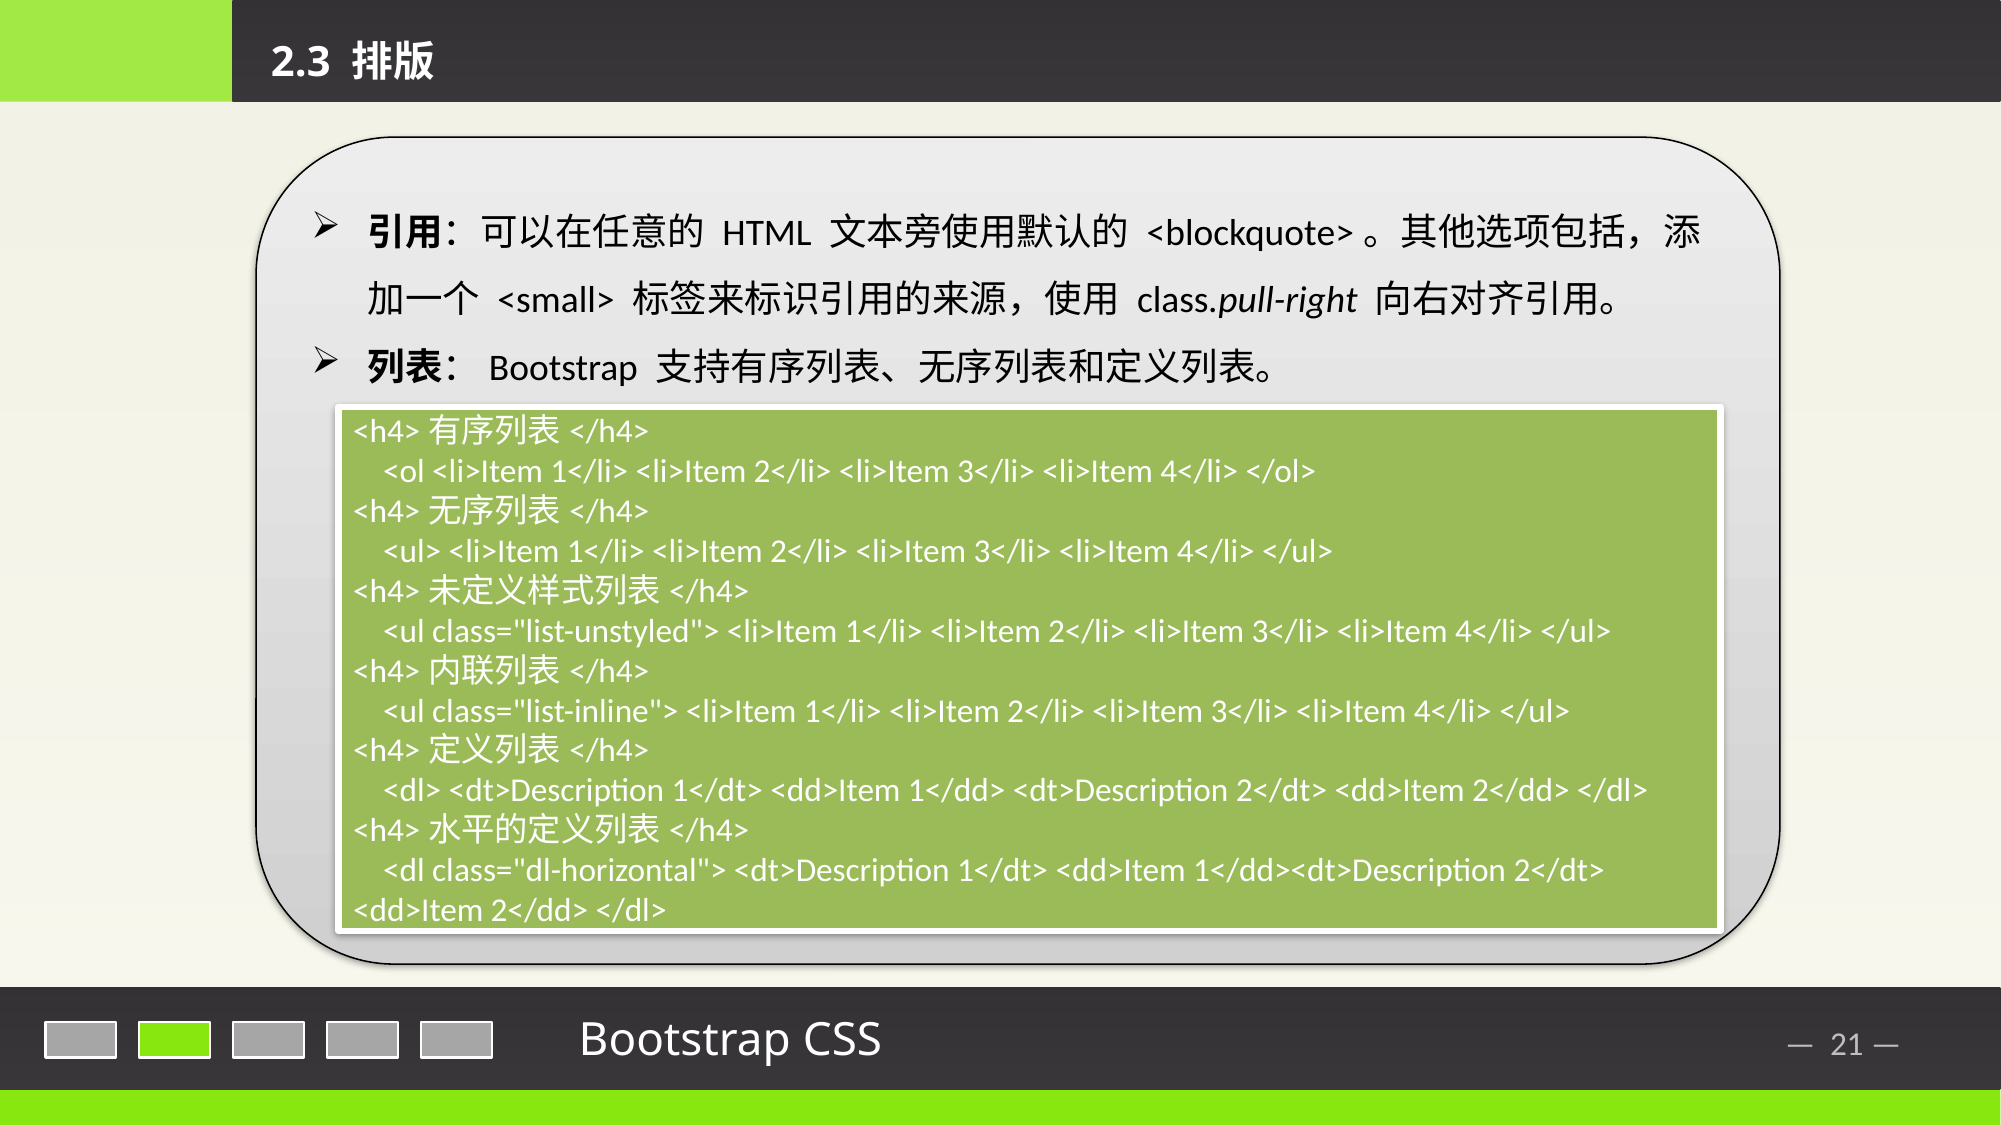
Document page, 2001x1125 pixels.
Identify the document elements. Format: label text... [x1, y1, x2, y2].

text_box <h4>有序列表</h4> <ol <li>Item 1</li> <li>Item 2</li> <li>Item 3</li> <li>Item 4</li> </ol> <h4>无序列表</h4> <ul> <li>Item 1</li> <li>Item 2</li> <li>Item 3</li> <li>Item 4</li> </ul> <h4>未定义样式列表</h4> <ul class="list-unstyled"> <li>Item 1</li> <li>Item 2</li> <li>Item 3</li> <li>Item 4</li> </ul> <h4>内联列表</h4> <ul class="list-inline"> <li>Item 1</li> <li>Item 2</li> <li>Item 3</li> <li>Item 4</li> </ul> <h4>定义列表</h4> <dl> <dt>Description 1</dt> <dd>Item 1</dd> <dt>Description 2</dt> <dd>Item 2</dd> </dl> <h4>水平的定义列表</h4> <dl class="dl-horizontal"> <dt>Description 1</dt> <dd>Item 1</dd><dt>Description 2</dt> <dd>Item 2</dd> </dl> [335, 404, 1724, 934]
text_box 2.3 排版 [256, 27, 871, 93]
text_box 引用：可以在任意的 HTML 文本旁使用默认的 <blockquote>。其他选项包括，添加一个 <small> 标签来标识引用的来源，使用 class.pull-right 向右对齐引用。 列表：Bootstrap 支持有序列表、无序列表和定义列表。 有序列表：有序列表是指以数字或其他有序字符开头的列表。 无序列表：无序列表是指没有特定顺序的列表，是以传统风格的着重号开头的列表。如果不想显示这些着重号，可以使用 class .list-unstyled 来移除样式。也可以通过使用 class .list-inline 把所有的列表项放在同一行中。 定义列表：在这种类型的列表中，每个列表项可以包含 <dt> 和 <dd> 元素。<dt> 代表 定义术语，就像字典，这是被定义的属于（或短语）。接着，<dd> 是 <dt> 的描述。可以使用 class dl-horizontal 把 <dl> 行中的属于与描述并排显示。 [255, 136, 1781, 965]
